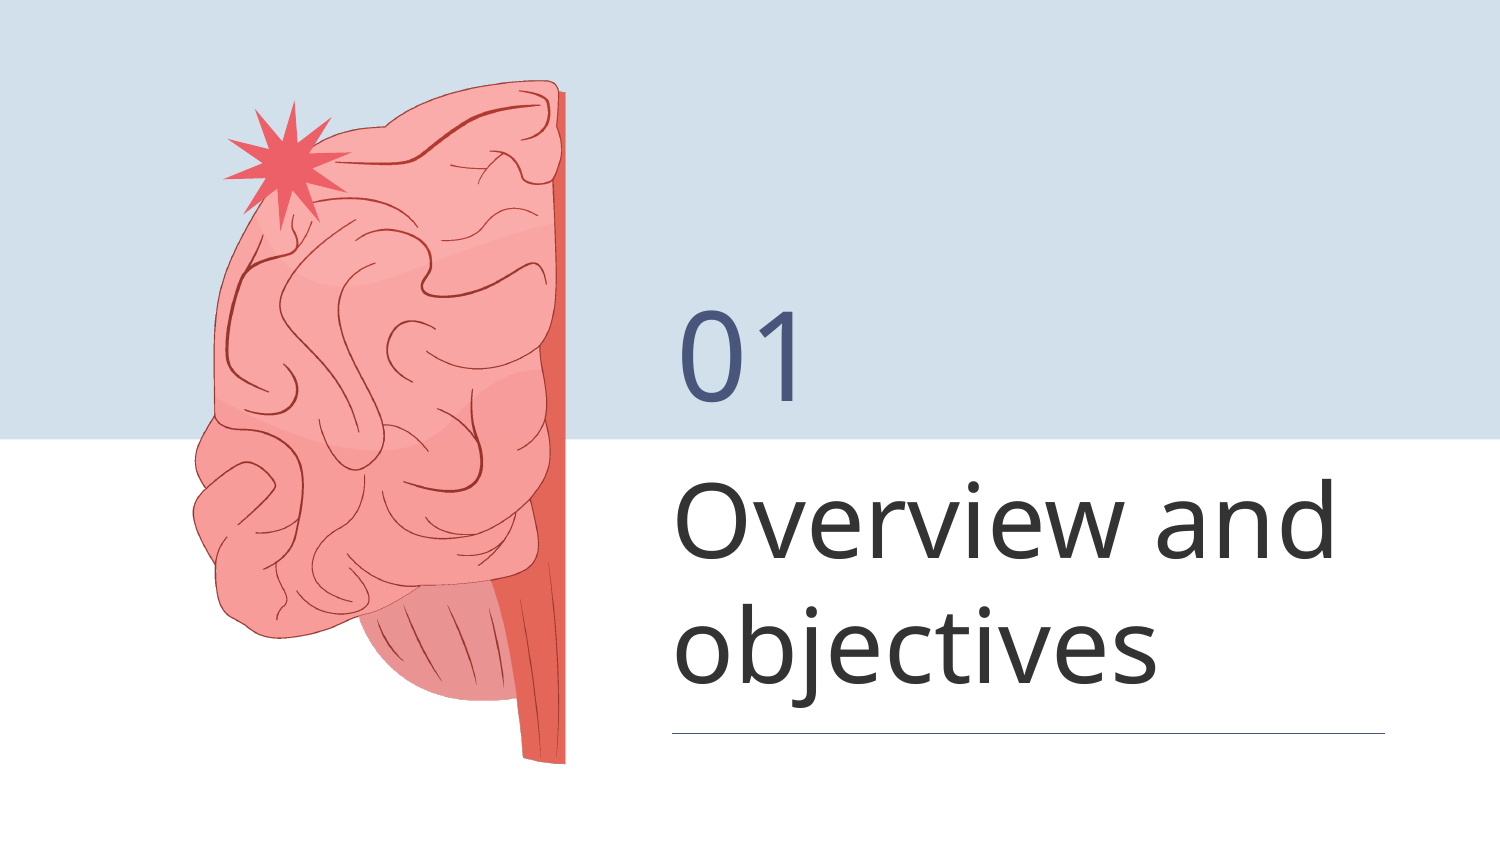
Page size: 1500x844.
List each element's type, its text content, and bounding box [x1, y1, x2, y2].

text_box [182, 60, 576, 784]
title 01 [656, 282, 841, 421]
text_box [0, 0, 1500, 440]
title Overview and objectives [656, 439, 1370, 594]
